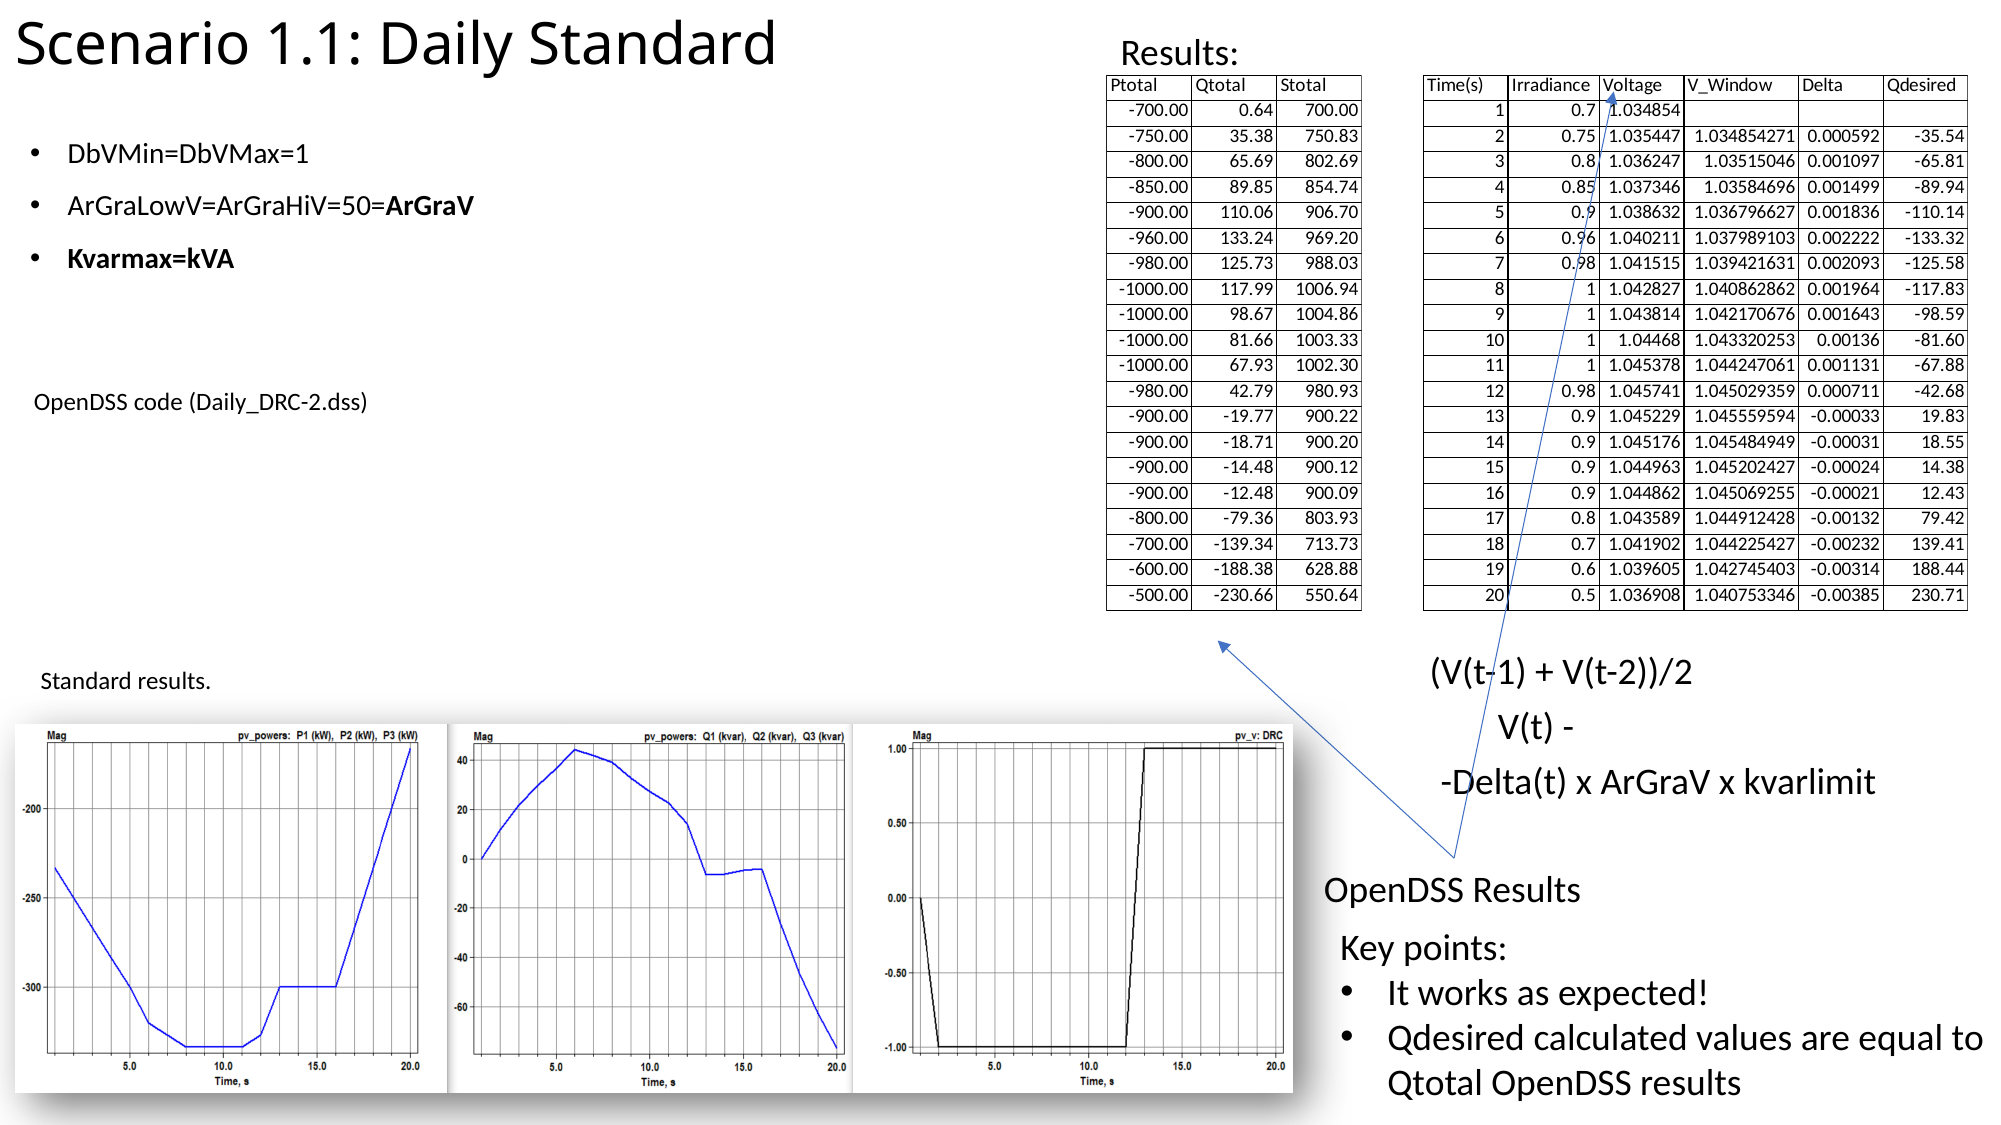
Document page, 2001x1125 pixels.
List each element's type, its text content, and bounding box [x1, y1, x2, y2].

text_box OpenDSS code (Daily_DRC-2.dss) [19, 377, 1061, 423]
list DbVMin=DbVMax=1 ArGraLowV=ArGraHiV=50=ArGraV Kvarmax=kVA [15, 130, 528, 343]
picture [1106, 74, 1363, 612]
text_box Results: [1105, 20, 1288, 80]
text_box Standard results. [25, 657, 1068, 702]
picture [15, 724, 1293, 1093]
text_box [1217, 640, 1454, 859]
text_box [1454, 91, 1614, 859]
title Scenario 1.1: Daily Standard [0, 0, 1956, 92]
picture [1422, 74, 1969, 612]
text_box OpenDSS Results [1340, 859, 1600, 918]
text_box Key points: It works as expected! Qdesired calculated values are equal to Qtotal OpenDSS results [1333, 915, 2000, 1111]
